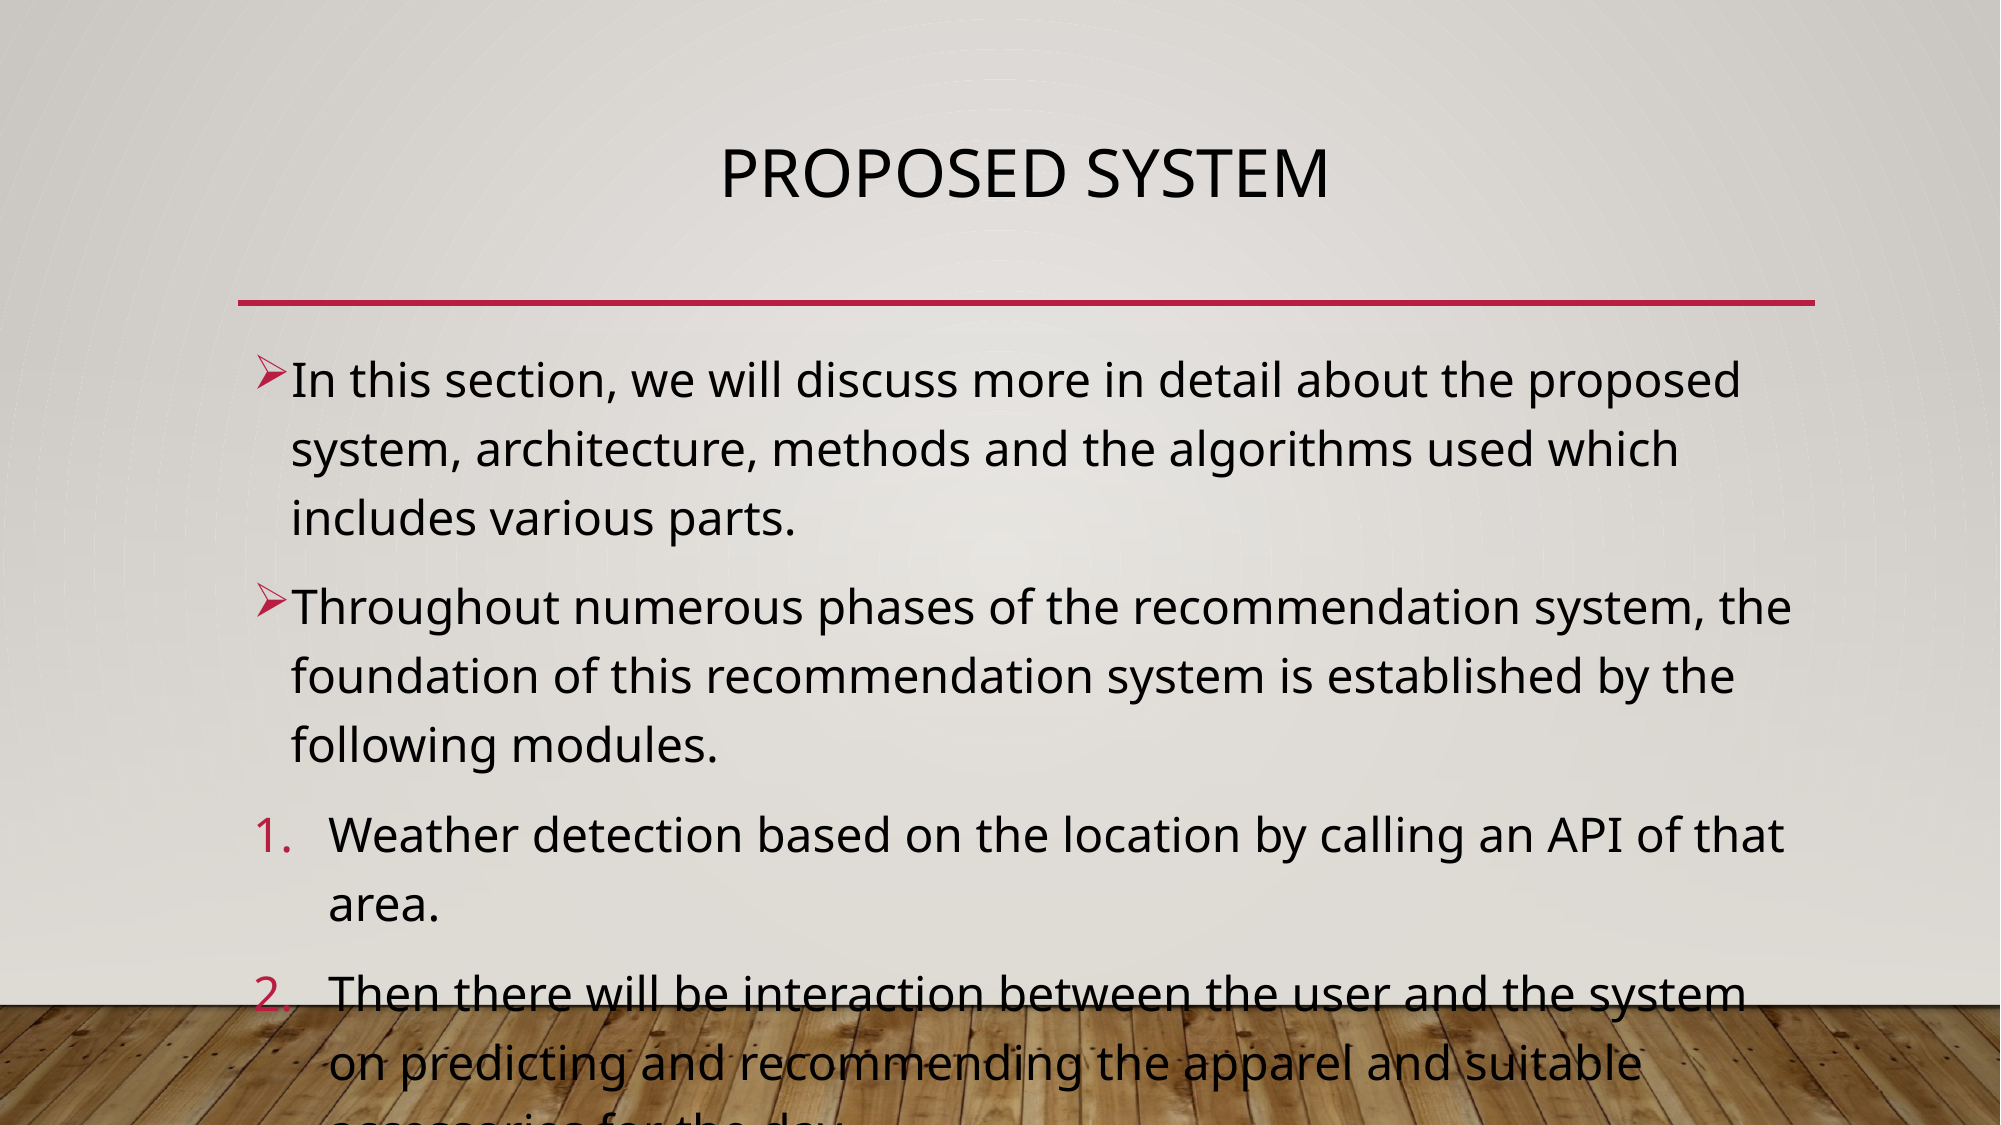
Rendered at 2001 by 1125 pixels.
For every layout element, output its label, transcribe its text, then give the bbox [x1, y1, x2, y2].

picture [0, 1005, 2000, 1125]
title Proposed system [238, 131, 1814, 305]
list In this section, we will discuss more in detail about the proposed system, architecture, methods and the algorithms used which includes various parts. Throughout numerous phases of the recommendation system, the foundation of this recommendation system is established by the following modules. Weather detection based on the location by calling an API of that area. Then there will be interaction between the user and the system on predicting and recommending the apparel and suitable accessories for the day. [238, 330, 1814, 993]
